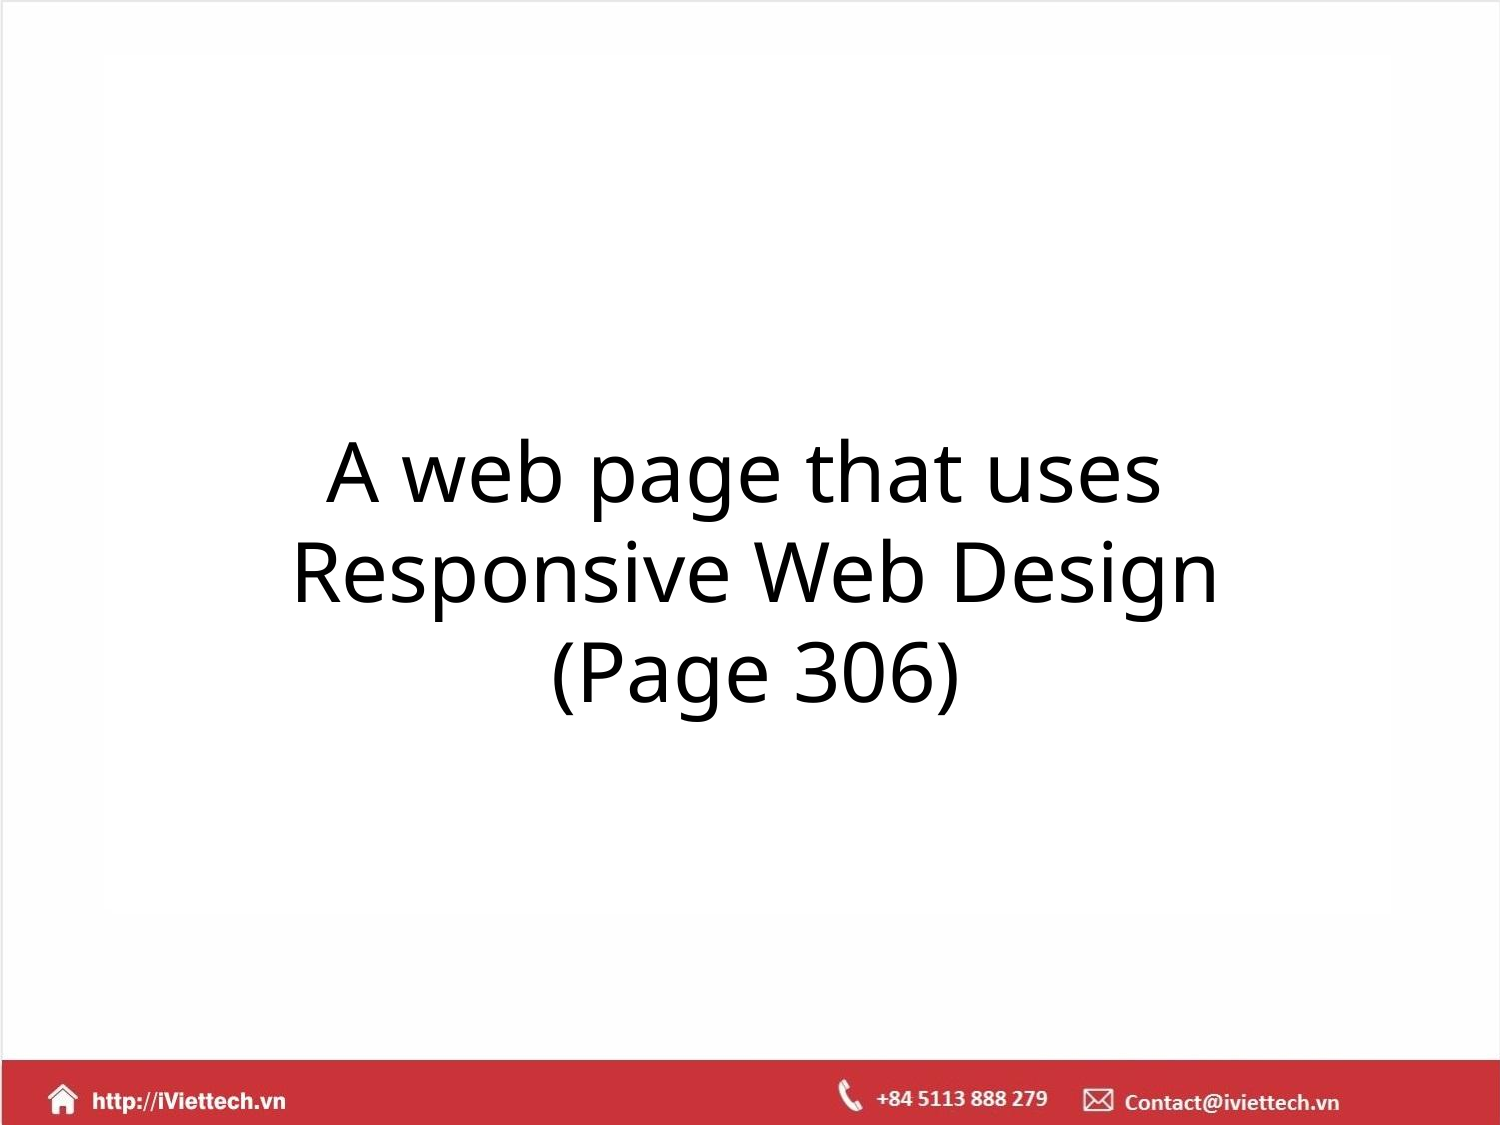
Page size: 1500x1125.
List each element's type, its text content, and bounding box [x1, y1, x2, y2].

title A web page that uses Responsive Web Design (Page 306) [50, 474, 1463, 663]
picture [0, 0, 1500, 1125]
